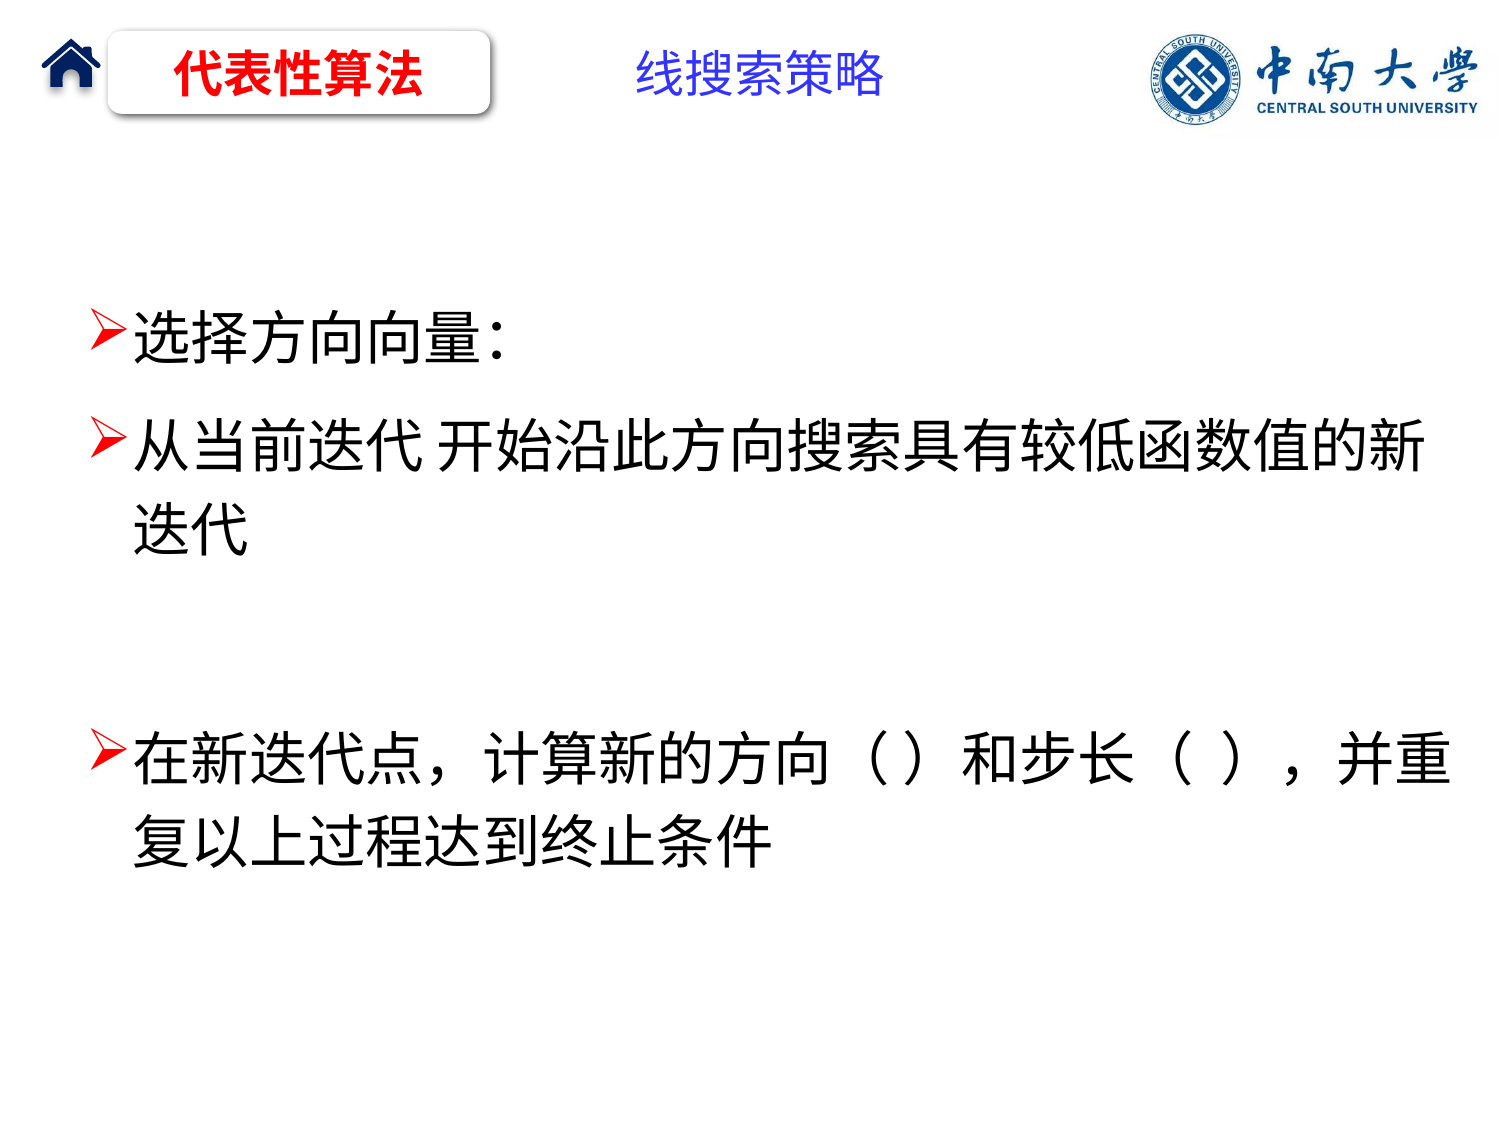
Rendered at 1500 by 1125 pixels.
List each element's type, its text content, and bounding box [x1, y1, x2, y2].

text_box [41, 30, 491, 115]
text_box 线搜索策略 [620, 35, 1022, 110]
picture [1135, 22, 1499, 138]
